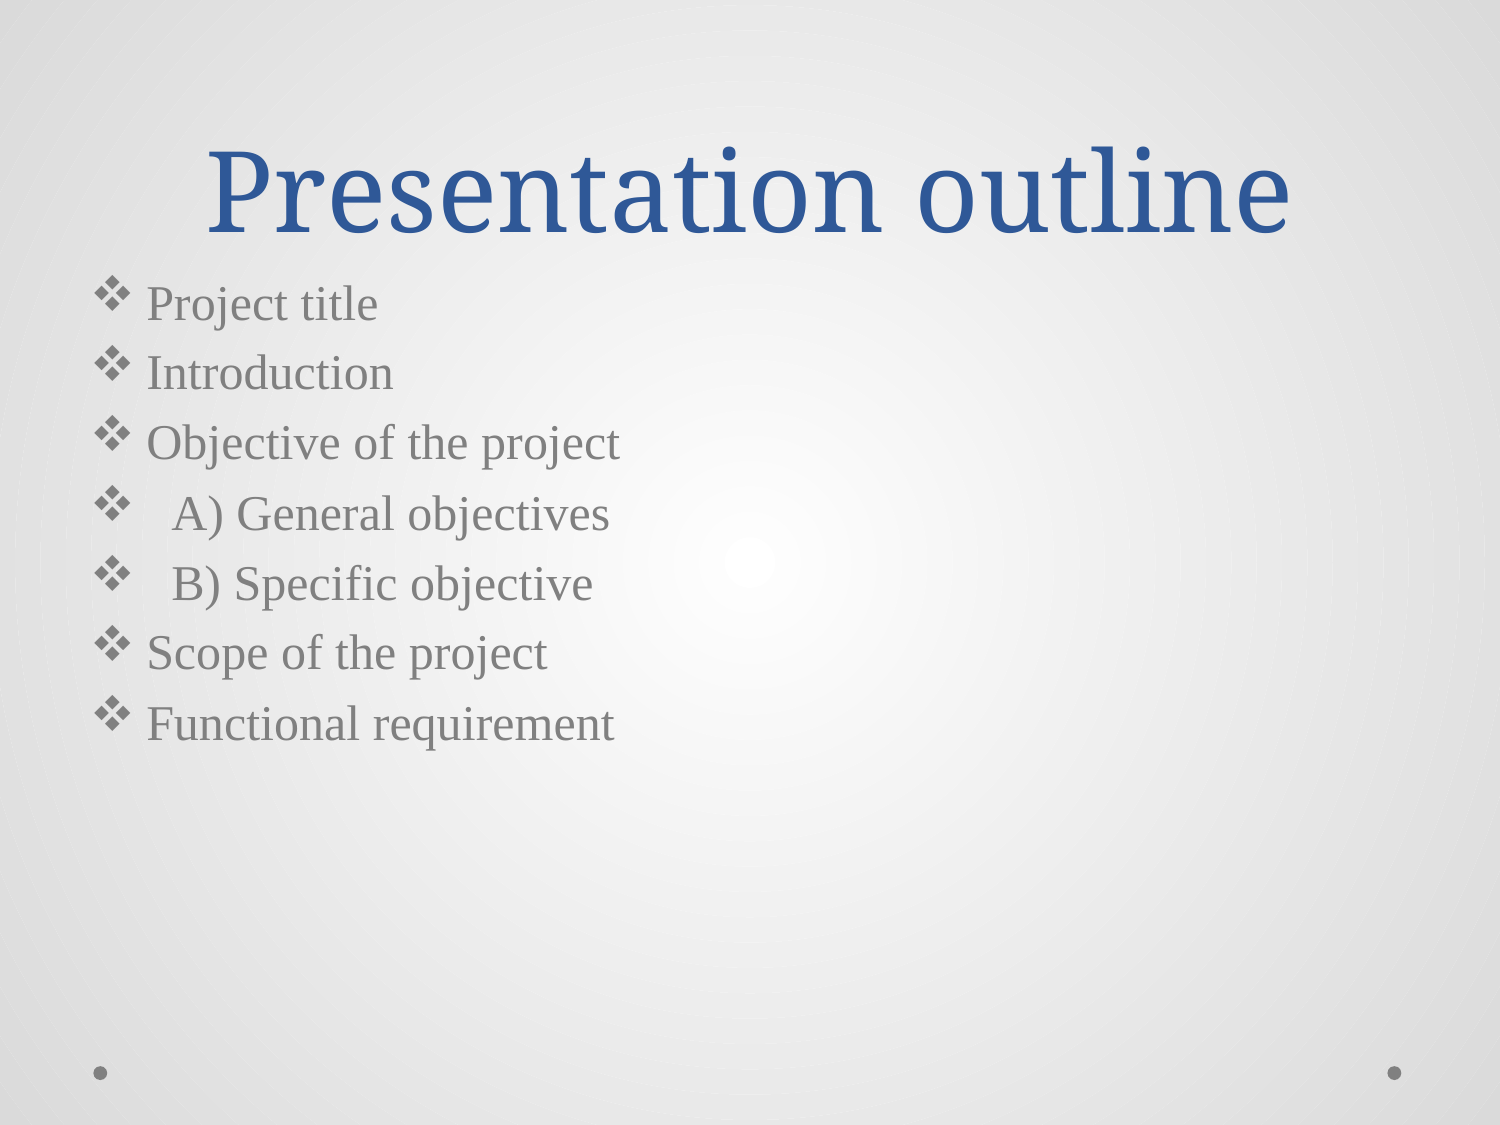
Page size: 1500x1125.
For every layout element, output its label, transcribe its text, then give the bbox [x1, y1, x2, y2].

title Presentation outline [75, 0, 1425, 262]
list Project title Introduction Objective of the project A) General objectives B) Specific objective Scope of the project Functional requirement [75, 262, 1425, 1005]
